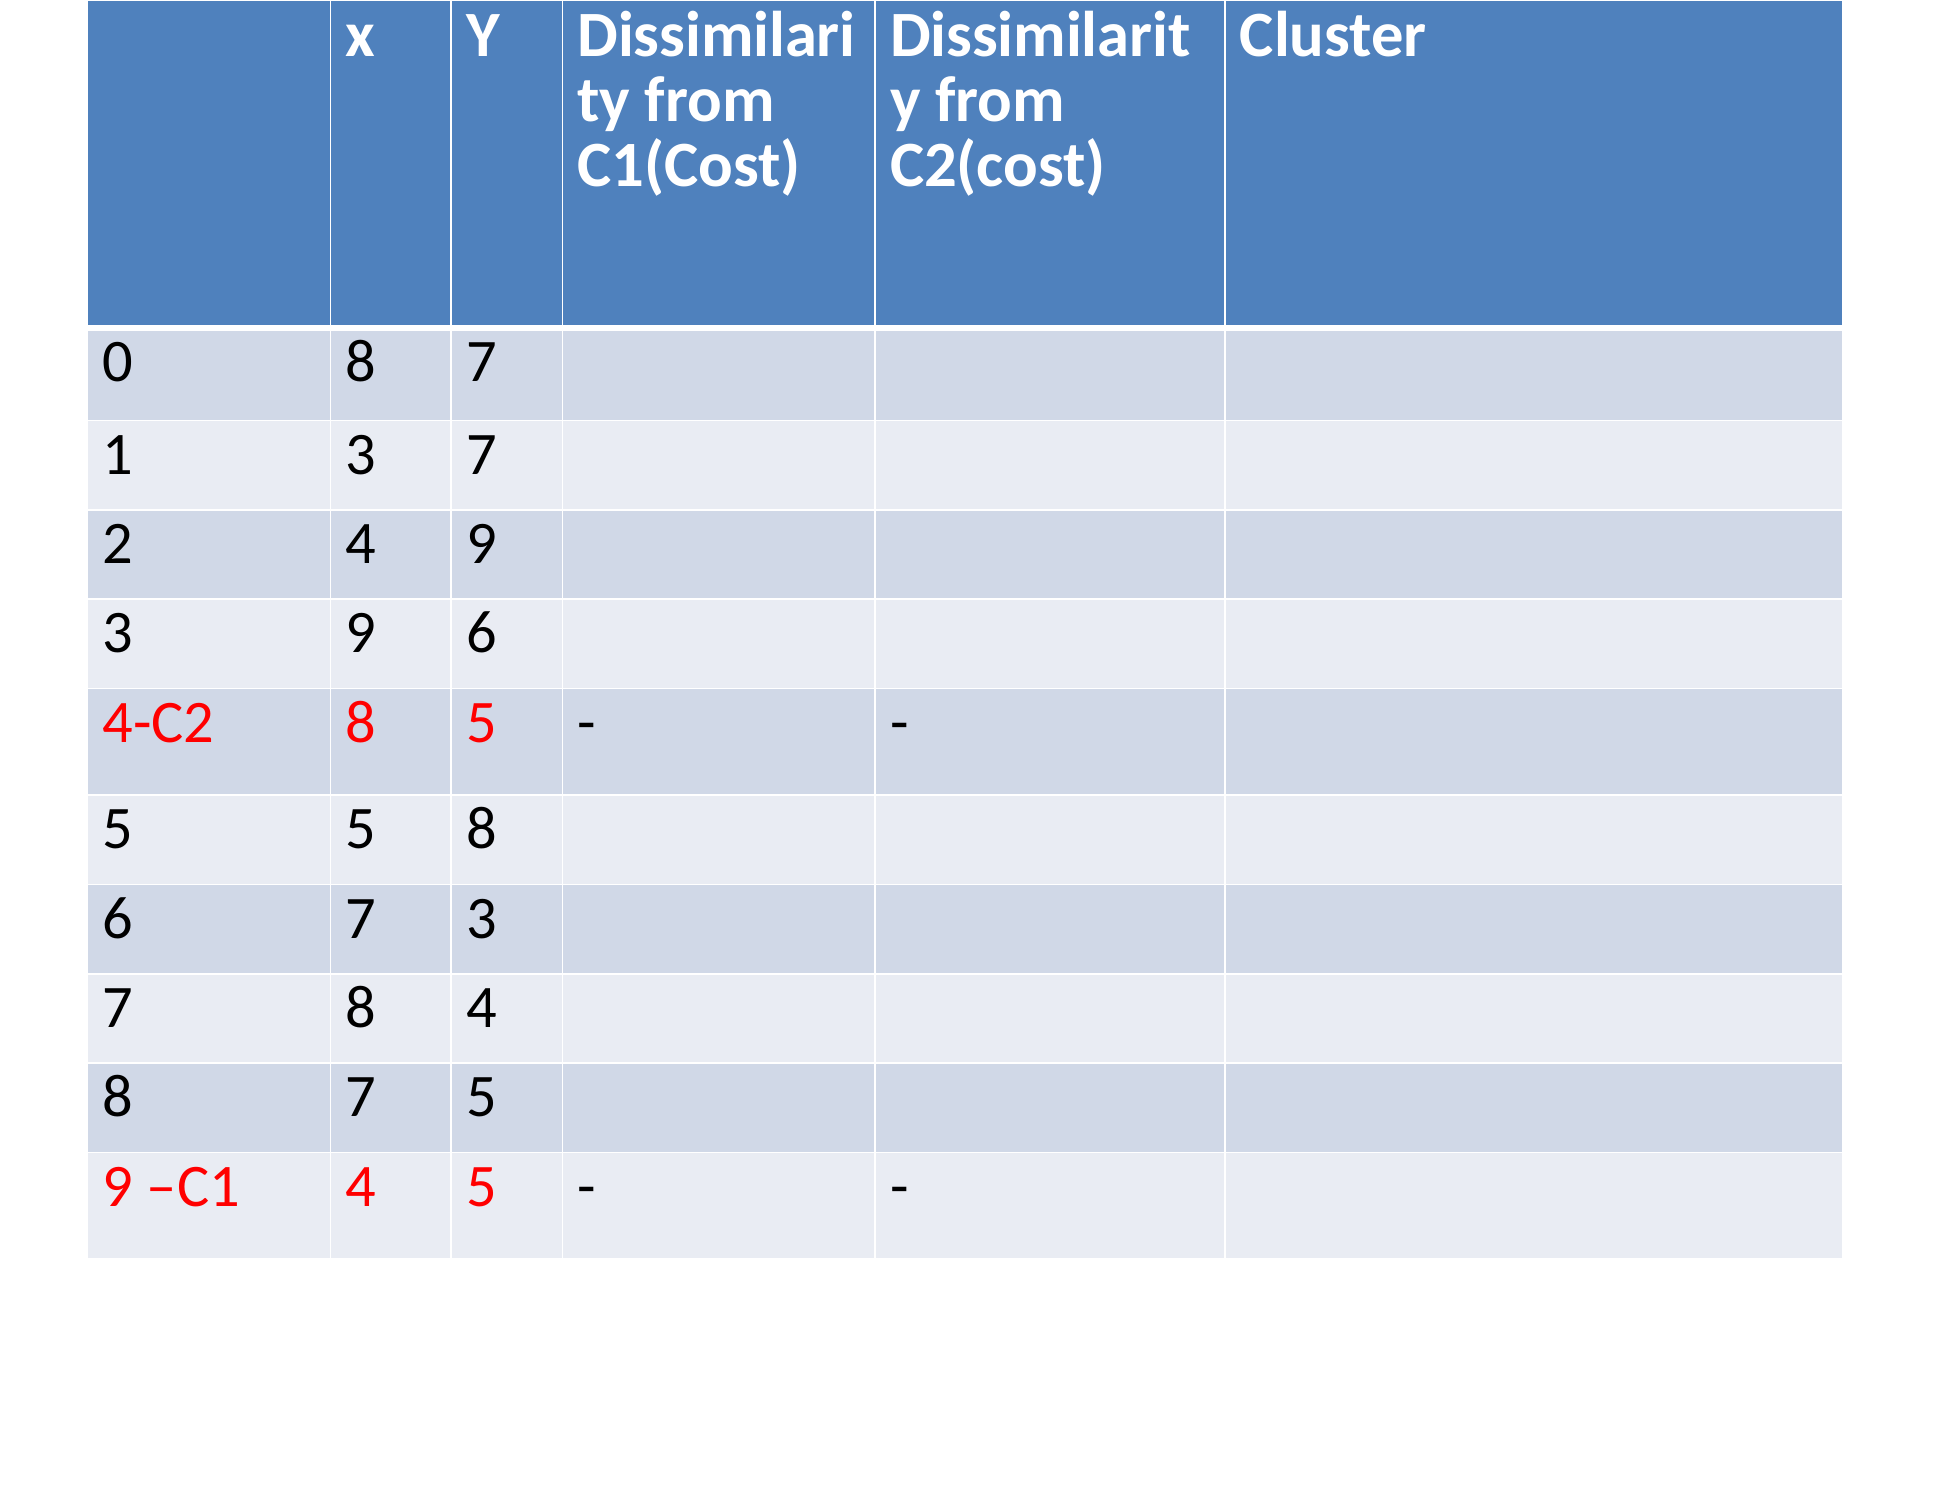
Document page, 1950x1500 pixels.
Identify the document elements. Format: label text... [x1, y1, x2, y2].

table_cell 9 [452, 511, 562, 598]
table_header Dissimilarity from C2(cost) [876, 1, 1224, 325]
table_cell 7 [452, 331, 562, 420]
table_header Y [452, 1, 562, 325]
table_cell 3 [88, 600, 330, 688]
table_cell 9 –C1 [88, 1153, 330, 1258]
table_cell [563, 796, 874, 884]
table_cell - [563, 689, 874, 794]
table_cell 9 [331, 600, 450, 688]
table_cell 2 [88, 511, 330, 598]
table_cell 4 [452, 975, 562, 1062]
table_cell [1226, 975, 1842, 1062]
table_cell 5 [452, 689, 562, 794]
table_cell [563, 600, 874, 688]
table_cell [876, 885, 1224, 973]
table_cell [563, 331, 874, 420]
table_cell 7 [331, 885, 450, 973]
table_cell [1226, 796, 1842, 884]
table_header Cluster [1226, 1, 1842, 325]
table_cell [563, 511, 874, 598]
table_cell [876, 975, 1224, 1062]
table_cell [1226, 689, 1842, 794]
table_cell 8 [452, 796, 562, 884]
table_cell 4-C2 [88, 689, 330, 794]
table_cell 4 [331, 511, 450, 598]
table_cell 4 [331, 1153, 450, 1258]
table_cell [1226, 331, 1842, 420]
table_cell [563, 885, 874, 973]
table_cell 3 [452, 885, 562, 973]
table_cell 6 [452, 600, 562, 688]
table_cell - [876, 1153, 1224, 1258]
table_cell 1 [88, 421, 330, 509]
table_cell 7 [452, 421, 562, 509]
table_cell 3 [331, 421, 450, 509]
table_cell [876, 331, 1224, 420]
table_cell [1226, 421, 1842, 509]
table_header Dissimilarity from C1(Cost) [563, 1, 874, 325]
table_cell 5 [452, 1064, 562, 1152]
table_cell [876, 1064, 1224, 1152]
table_cell 5 [88, 796, 330, 884]
table_cell [1226, 511, 1842, 598]
table_cell [1226, 885, 1842, 973]
table_cell [1226, 1153, 1842, 1258]
table_cell 8 [331, 975, 450, 1062]
table_cell - [563, 1153, 874, 1258]
table_cell 6 [88, 885, 330, 973]
table_cell [563, 975, 874, 1062]
table_cell 8 [331, 331, 450, 420]
table_cell 5 [452, 1153, 562, 1258]
table_header x [331, 1, 450, 325]
table_header [88, 1, 330, 325]
table_cell [876, 421, 1224, 509]
table_cell [1226, 1064, 1842, 1152]
table_cell - [876, 689, 1224, 794]
table_cell 7 [88, 975, 330, 1062]
table_cell [563, 1064, 874, 1152]
table_cell 8 [331, 689, 450, 794]
table_cell [563, 421, 874, 509]
table_cell [876, 600, 1224, 688]
table_cell 8 [88, 1064, 330, 1152]
table_cell [1226, 600, 1842, 688]
table_cell [876, 796, 1224, 884]
table_cell 0 [88, 331, 330, 420]
table_cell [876, 511, 1224, 598]
table_cell 5 [331, 796, 450, 884]
table_cell 7 [331, 1064, 450, 1152]
